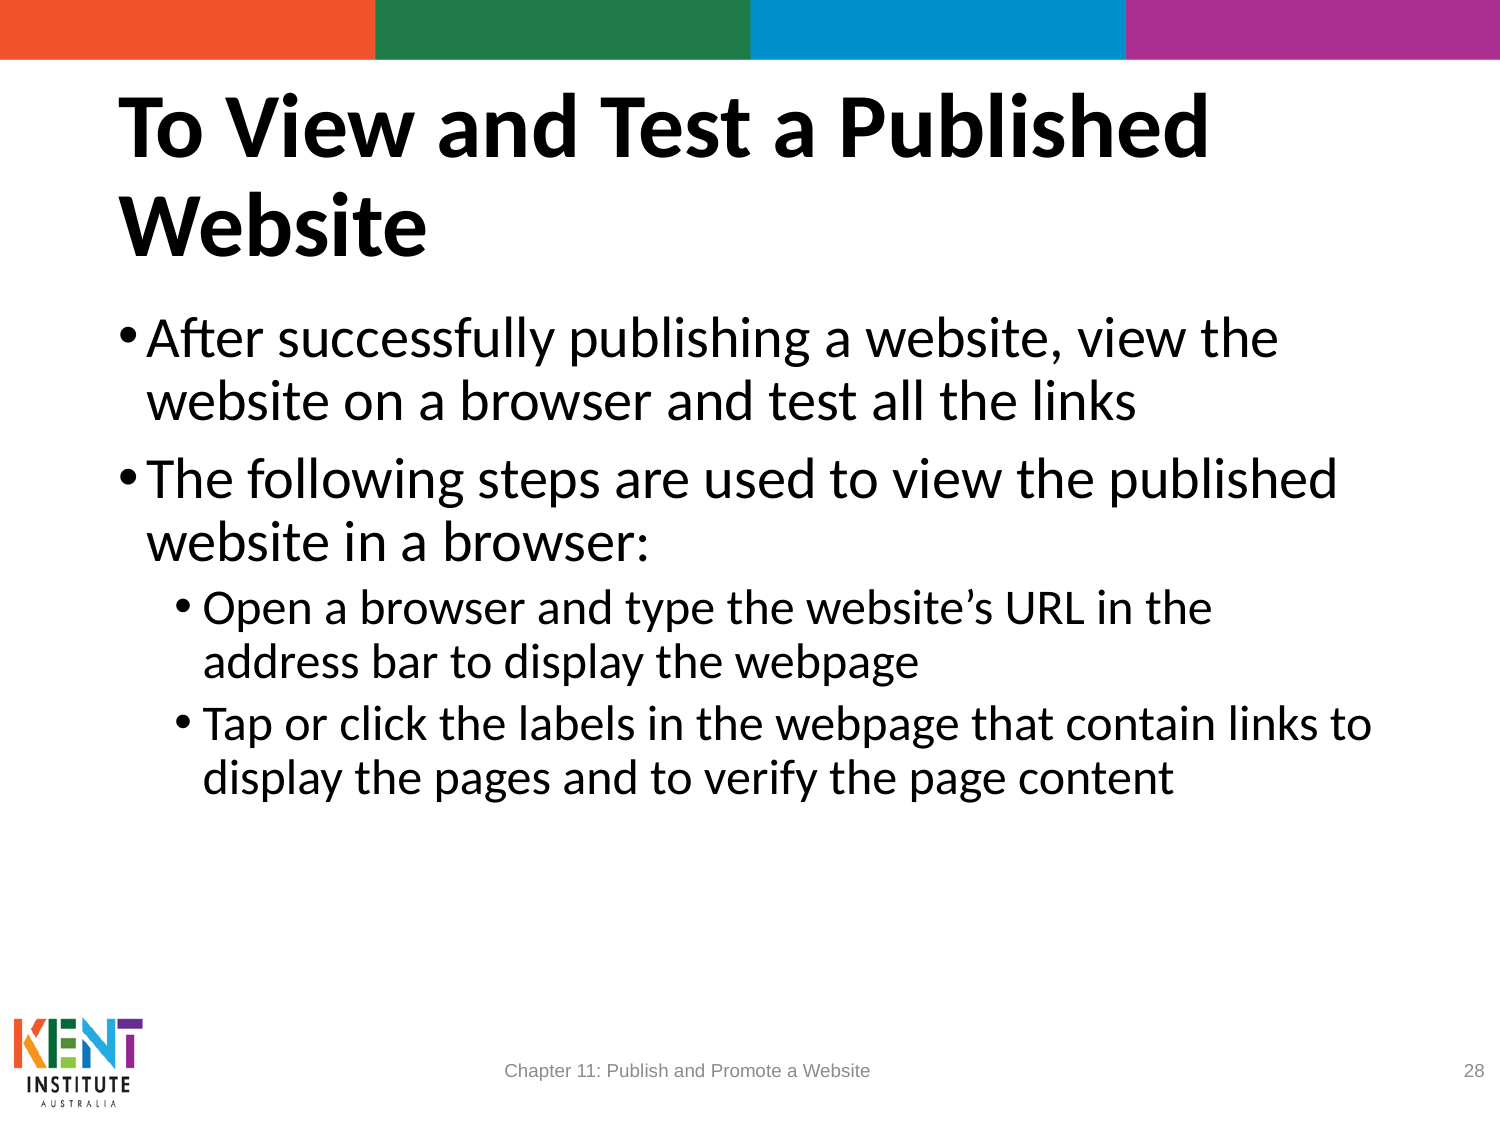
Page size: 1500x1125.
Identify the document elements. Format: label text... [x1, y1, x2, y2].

slide_number 28 [1425, 1040, 1500, 1100]
picture [1126, 0, 1500, 60]
picture [0, 1100, 156, 1125]
list After successfully publishing a website, view the website on a browser and test all the links The following steps are used to view the published website in a browser: Open a browser and type the website’s URL in the address bar to display the webpage Tap or click the labels in the webpage that contain links to display the pages and to verify the page content [103, 299, 1397, 1014]
footer Chapter 11: Publish and Promote a Website [0, 1040, 1375, 1100]
title To View and Test a Published Website [103, 68, 1397, 286]
picture [0, 0, 750, 60]
picture [0, 1000, 156, 1040]
